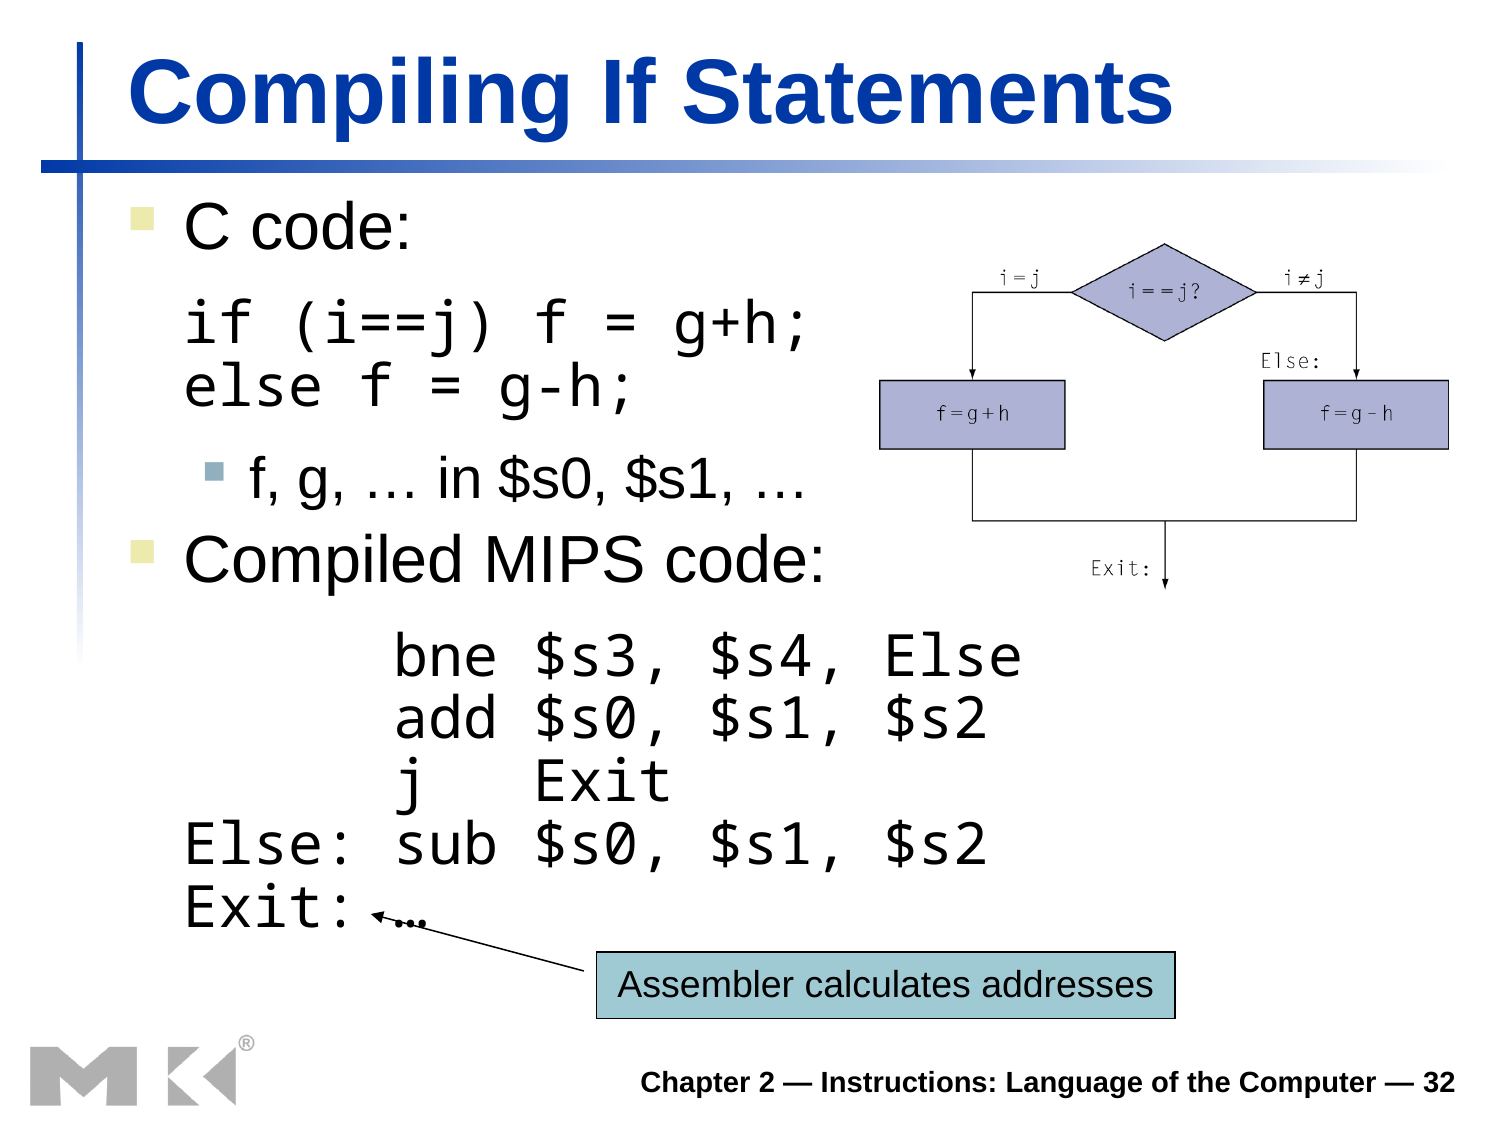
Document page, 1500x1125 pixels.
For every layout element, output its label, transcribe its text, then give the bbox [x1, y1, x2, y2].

list C code: if (i==j) f = g+h; else f = g-h; f, g, … in $s0, $s1, … Compiled MIPS code: bne $s3, $s4, Else add $s0, $s1, $s2 j Exit Else: sub $s0, $s1, $s2 Exit: … [112, 184, 1469, 1024]
picture [879, 243, 1450, 590]
footer Chapter 2 — Instructions: Language of the Computer — 32 [277, 1046, 1471, 1106]
picture [29, 1034, 255, 1106]
title Compiling If Statements [112, 23, 1468, 149]
text_box Assembler calculates addresses [370, 911, 584, 972]
text_box Assembler calculates addresses [596, 952, 1176, 1019]
